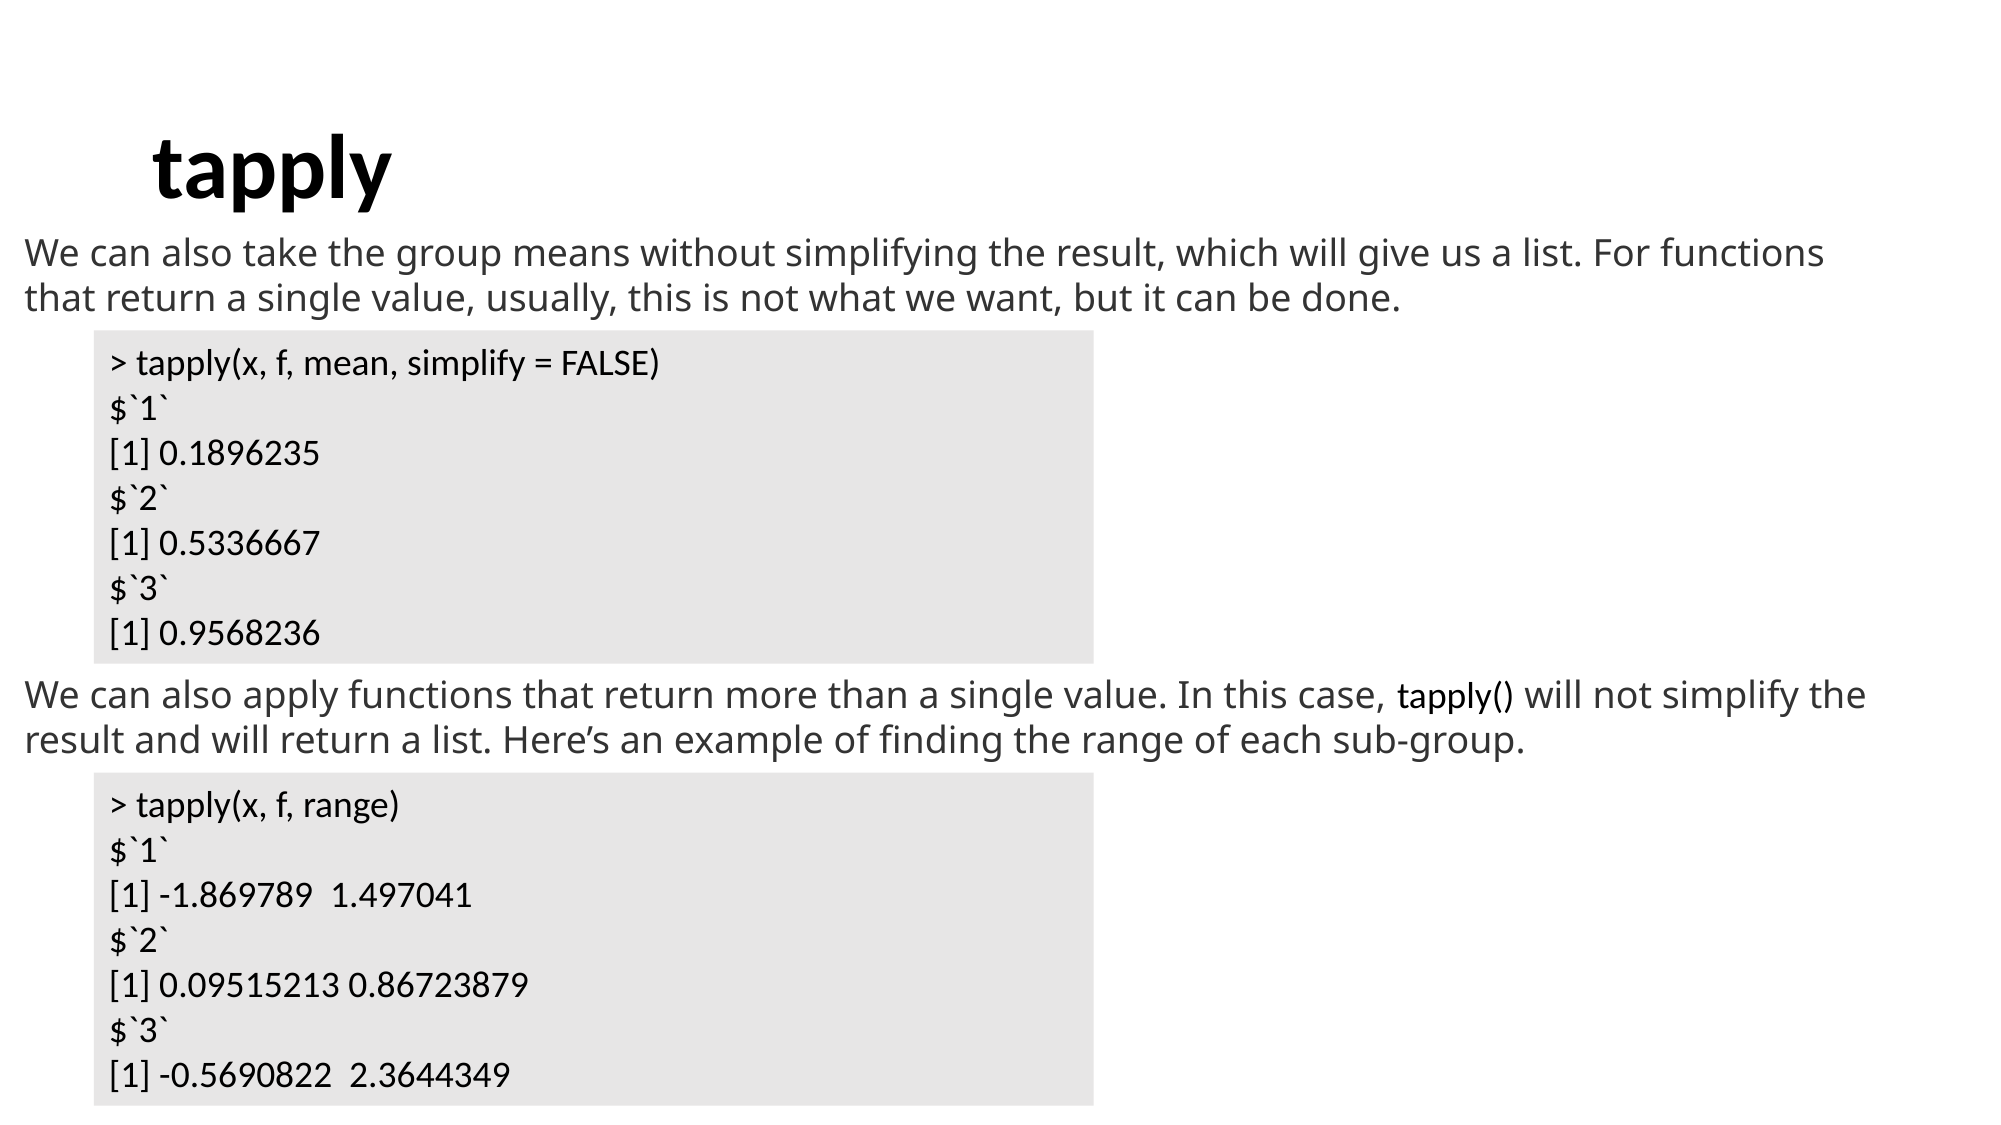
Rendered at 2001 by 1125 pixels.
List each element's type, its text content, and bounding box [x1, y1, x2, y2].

text_box > tapply(x, f, range) $`1` [1] -1.869789 1.497041 $`2` [1] 0.09515213 0.86723879 $`3` [1] -0.5690822 2.3644349 [93, 772, 1094, 1106]
title tapply [137, 59, 1863, 221]
text_box > tapply(x, f, mean, simplify = FALSE) $`1` [1] 0.1896235 $`2` [1] 0.5336667 $`3` [1] 0.9568236 [93, 330, 1094, 663]
text_box We can also apply functions that return more than a single value. In this case, tapply() will not simplify the result and will return a list. Here’s an example of finding the range of each sub-group. [9, 663, 1959, 770]
text_box We can also take the group means without simplifying the result, which will give us a list. For functions that return a single value, usually, this is not what we want, but it can be done. [9, 221, 1889, 328]
